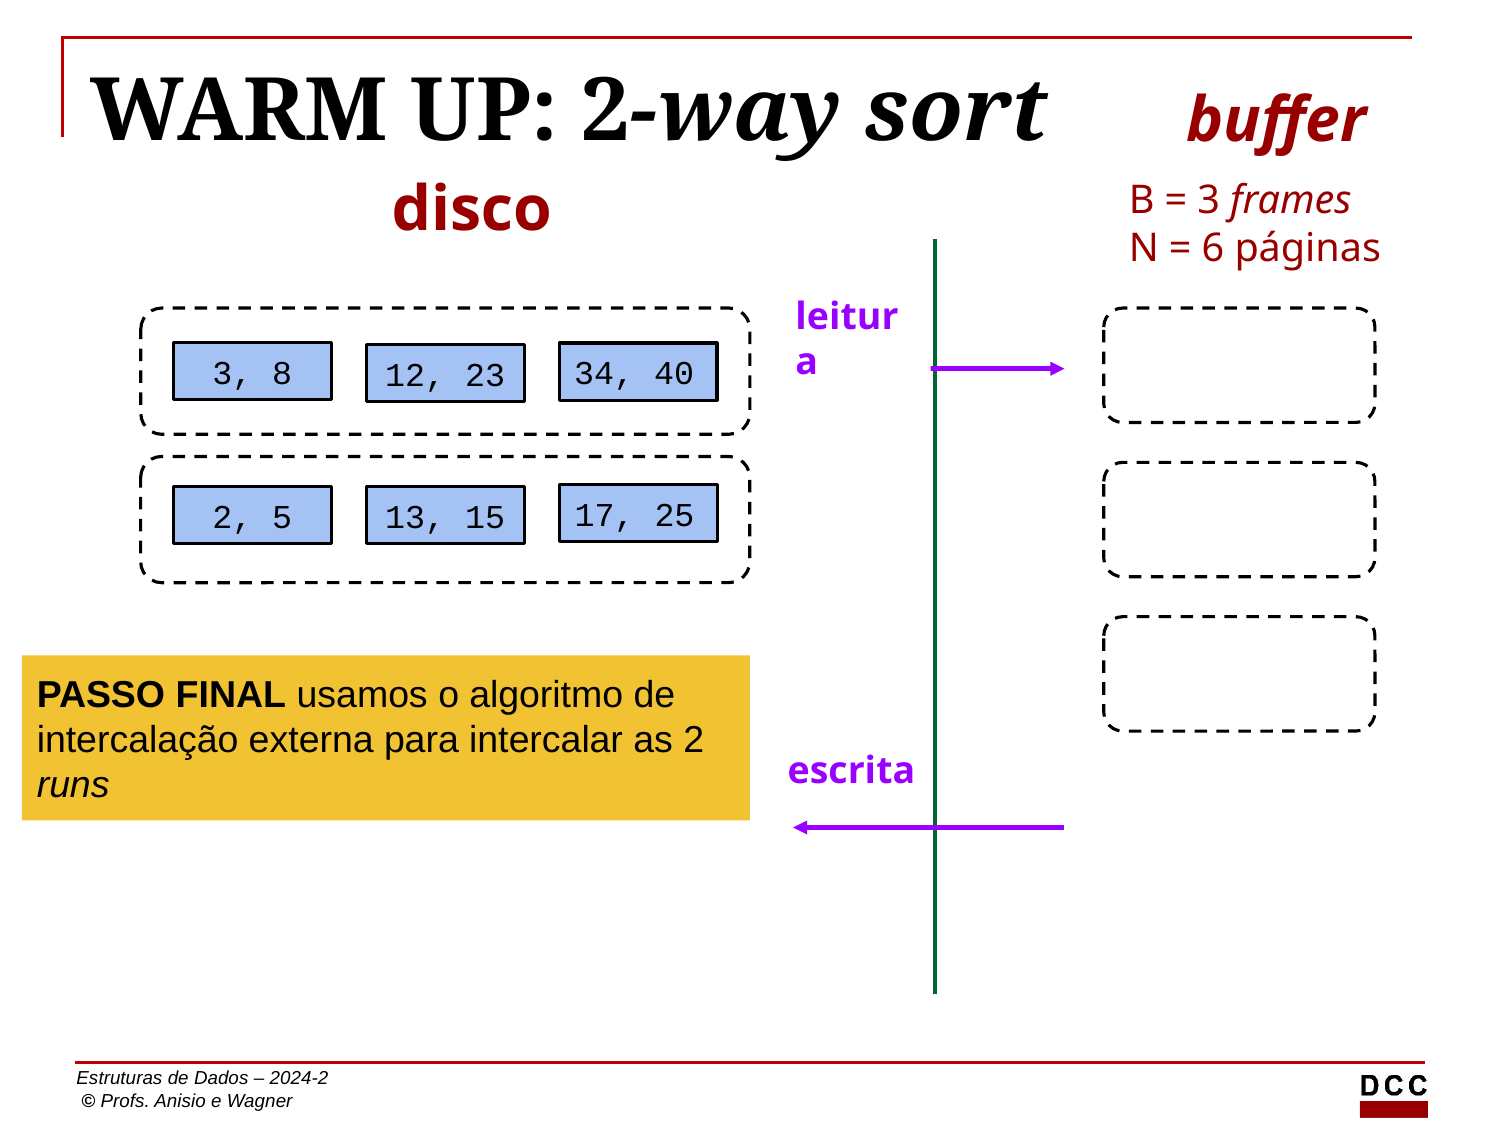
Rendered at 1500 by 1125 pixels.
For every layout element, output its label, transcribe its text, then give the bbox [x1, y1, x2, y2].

text_box 2, 5 [173, 486, 332, 544]
text_box B = 3 frames N = 6 páginas [1113, 159, 1440, 285]
text_box [1103, 308, 1375, 423]
text_box 3, 8 [173, 342, 332, 400]
text_box [140, 308, 750, 435]
text_box leitura [780, 277, 930, 398]
text_box 17, 25 [559, 484, 718, 542]
text_box escrita [772, 731, 930, 807]
text_box [1103, 616, 1375, 732]
text_box [140, 456, 750, 583]
text_box buffer [1091, 63, 1462, 169]
text_box [1103, 462, 1375, 577]
text_box disco [355, 153, 589, 258]
title WARM UP: 2-way sort [75, 45, 1425, 188]
text_box 34, 40 [559, 342, 718, 401]
picture [1355, 1065, 1433, 1124]
text_box 12, 23 [366, 344, 525, 402]
text_box 13, 15 [366, 486, 525, 544]
text_box PASSO FINAL usamos o algoritmo de intercalação externa para intercalar as 2 runs [21, 655, 750, 821]
